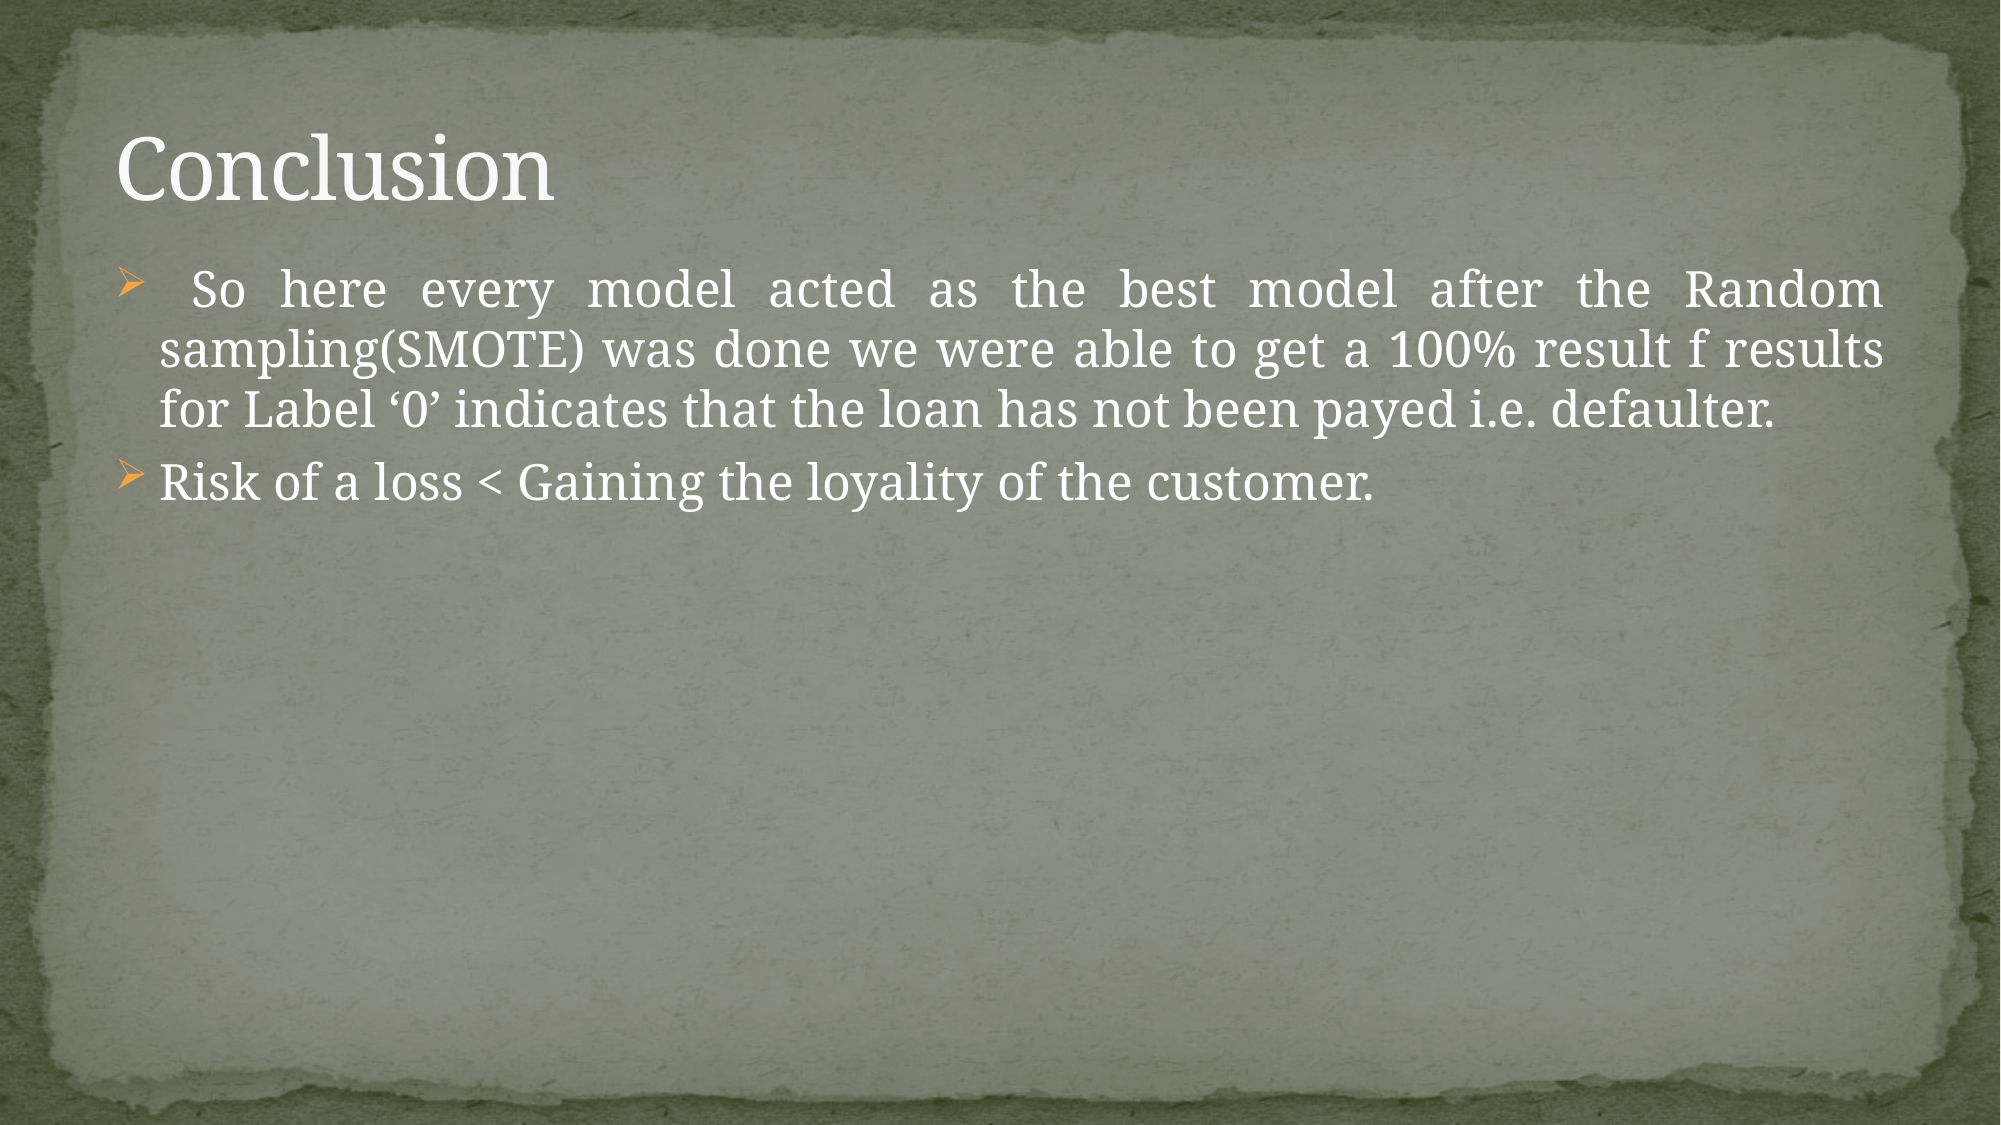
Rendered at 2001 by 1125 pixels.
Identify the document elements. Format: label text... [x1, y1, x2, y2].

title Conclusion [99, 24, 1900, 225]
list So here every model acted as the best model after the Random sampling(SMOTE) was done we were able to get a 100% result f results for Label ‘0’ indicates that the loan has not been payed i.e. defaulter. Risk of a loss < Gaining the loyality of the customer. [99, 249, 1900, 1000]
